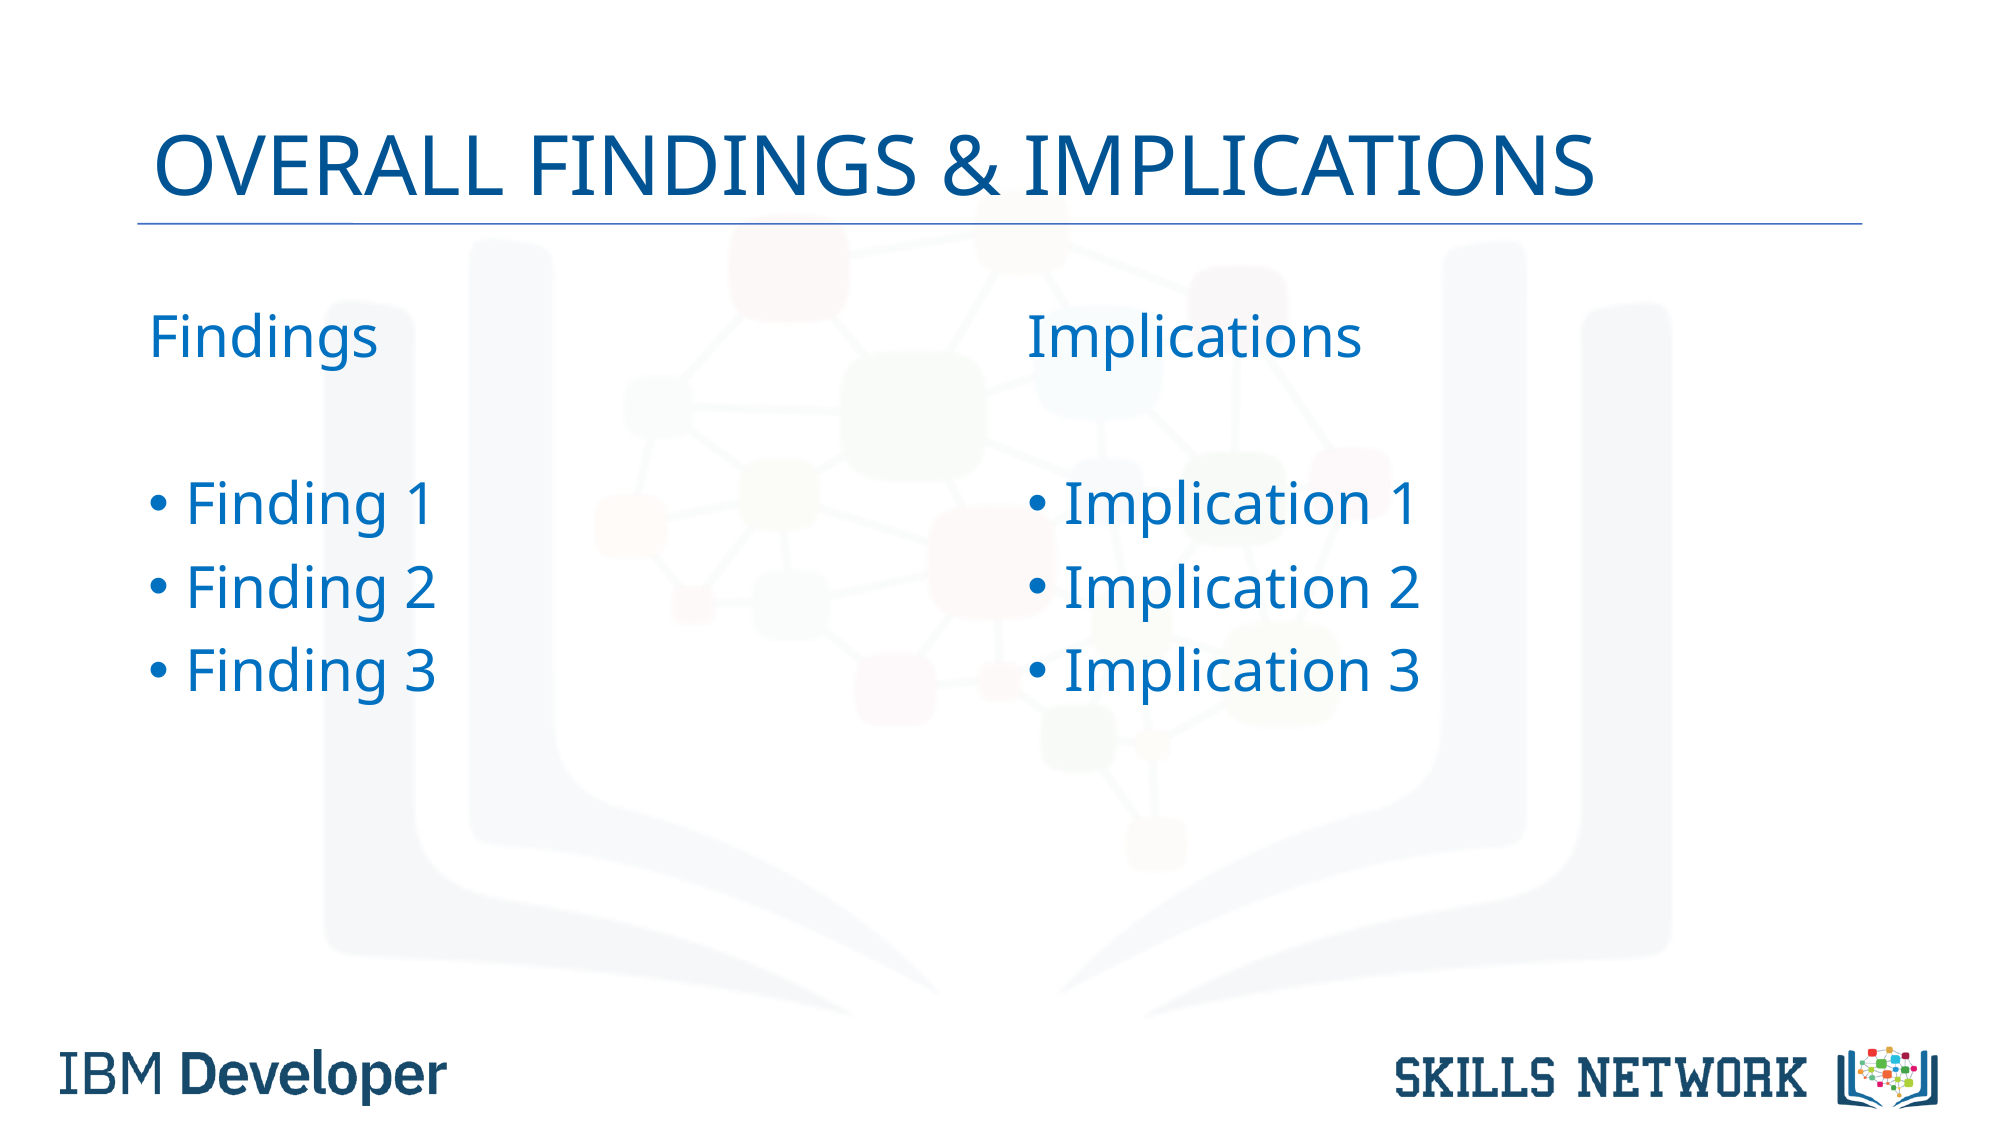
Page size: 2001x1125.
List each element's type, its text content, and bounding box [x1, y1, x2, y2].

text_box Implications Implication 1 Implication 2 Implication 3 [1012, 299, 1863, 1014]
picture [55, 1045, 459, 1108]
text_box OVERALL FINDINGS & IMPLICATIONS [137, 59, 1863, 278]
picture [1390, 1045, 1945, 1111]
text_box Findings Finding 1 Finding 2 Finding 3 [133, 299, 984, 1014]
